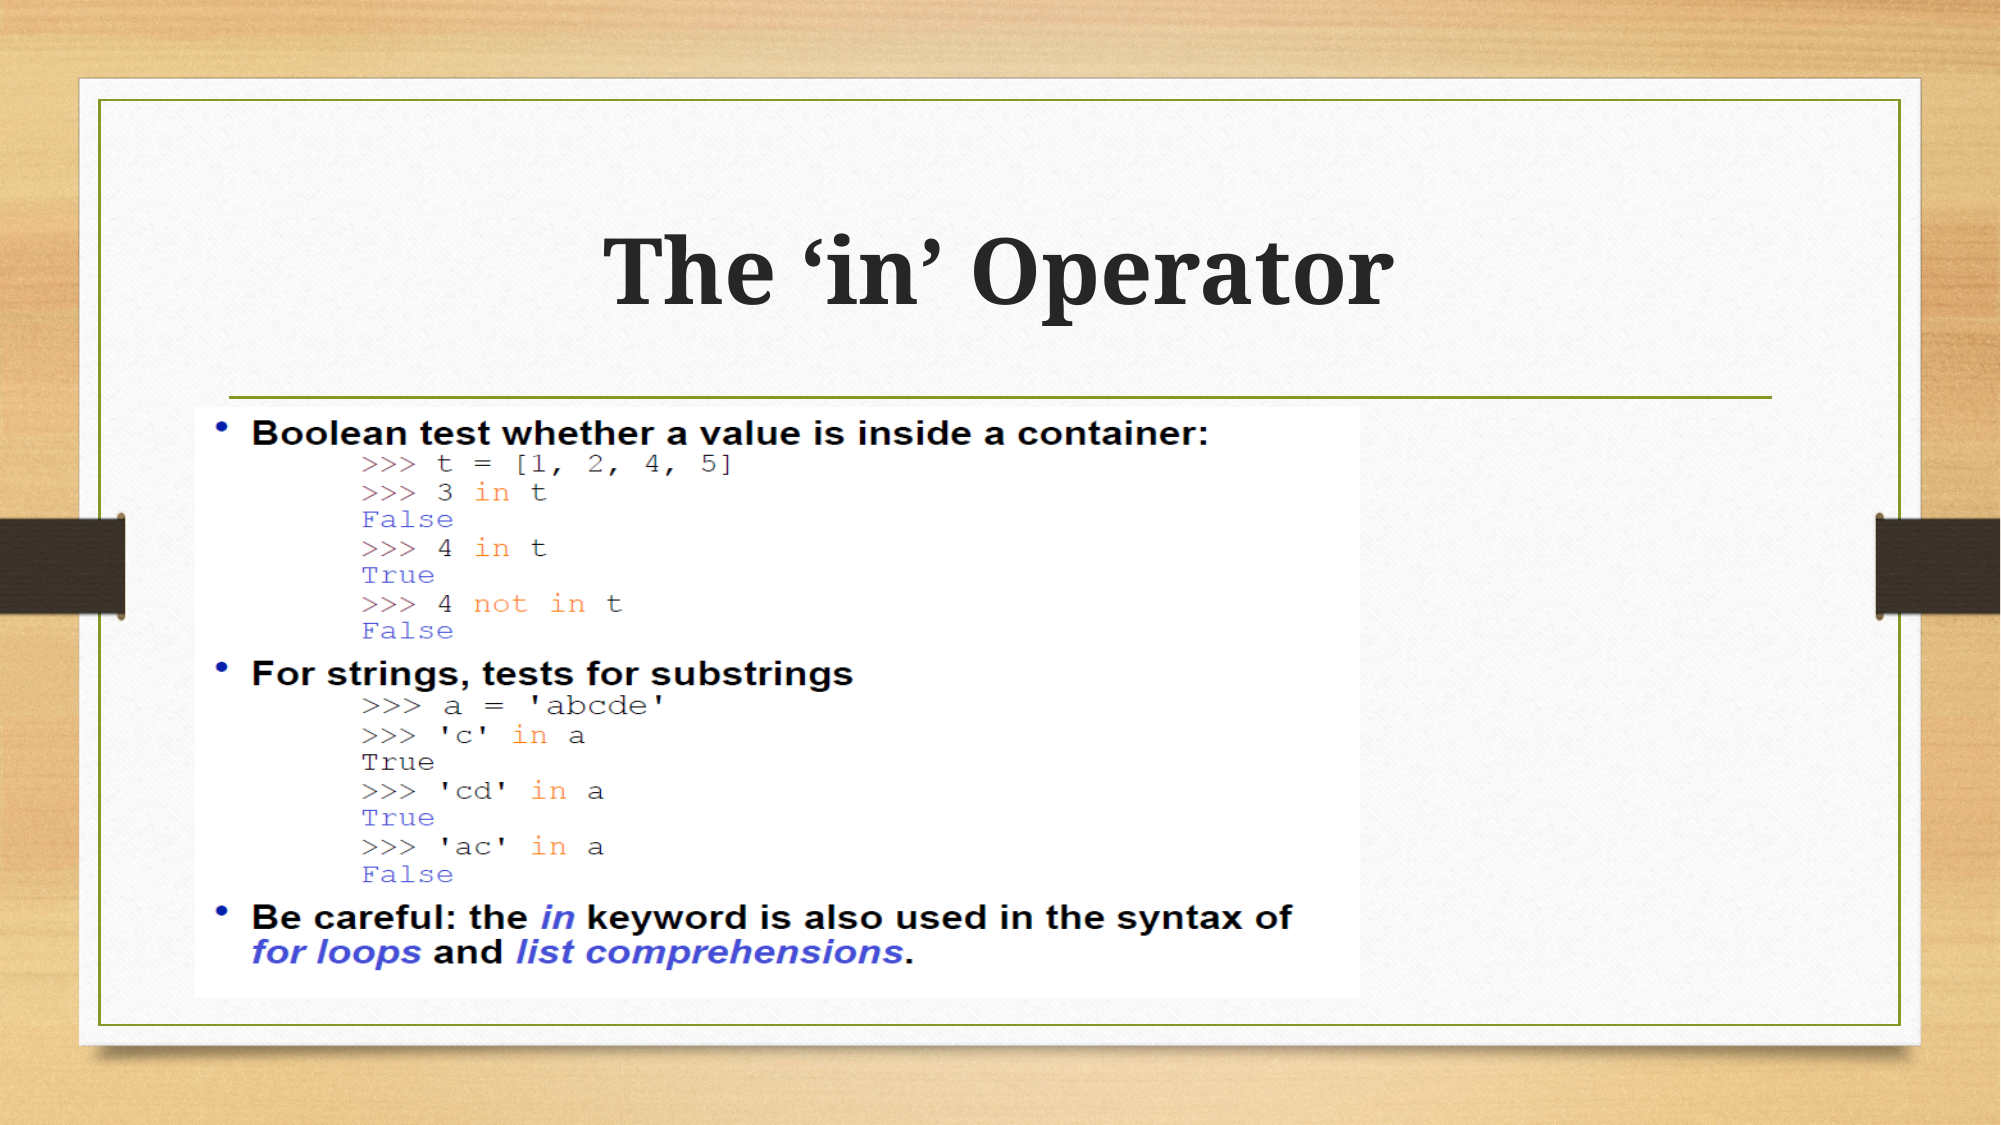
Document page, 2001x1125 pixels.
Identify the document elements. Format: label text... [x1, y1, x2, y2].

picture [0, 0, 2001, 1125]
title The ‘in’ Operator [212, 161, 1788, 375]
